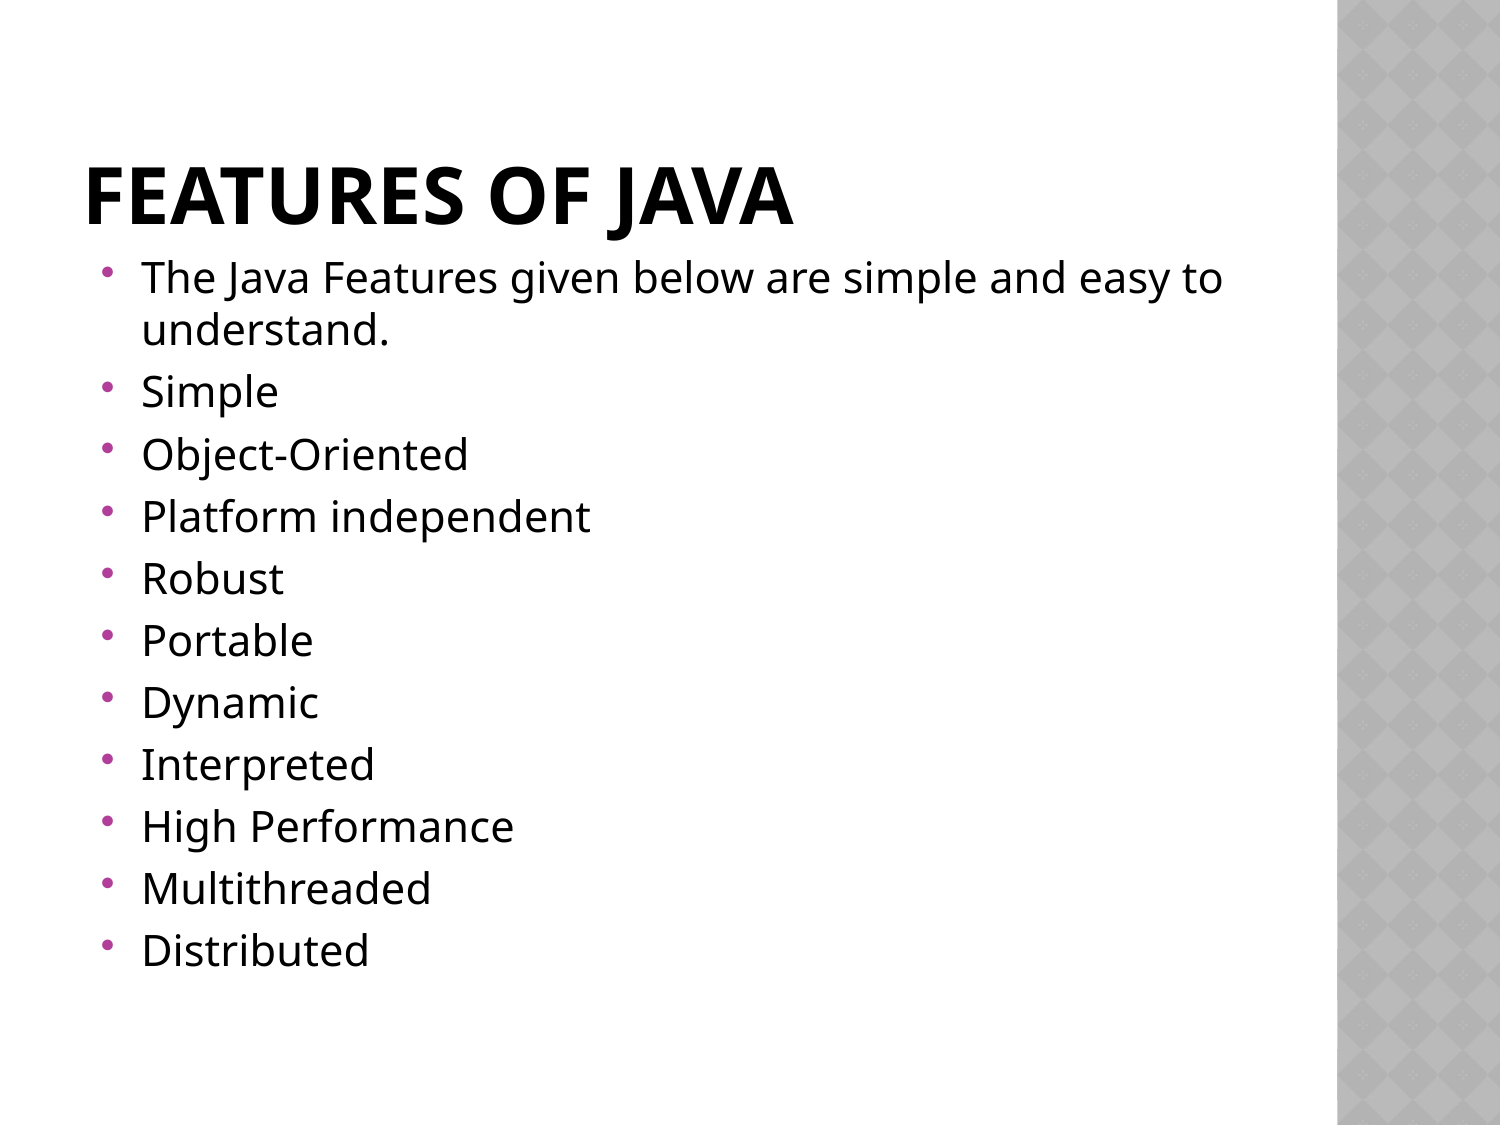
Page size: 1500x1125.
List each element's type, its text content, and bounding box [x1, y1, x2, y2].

title Features of Java [75, 52, 1263, 240]
list The Java Features given below are simple and easy to understand. Simple Object-Oriented Platform independent Robust Portable Dynamic Interpreted High Performance Multithreaded Distributed [87, 243, 1425, 988]
